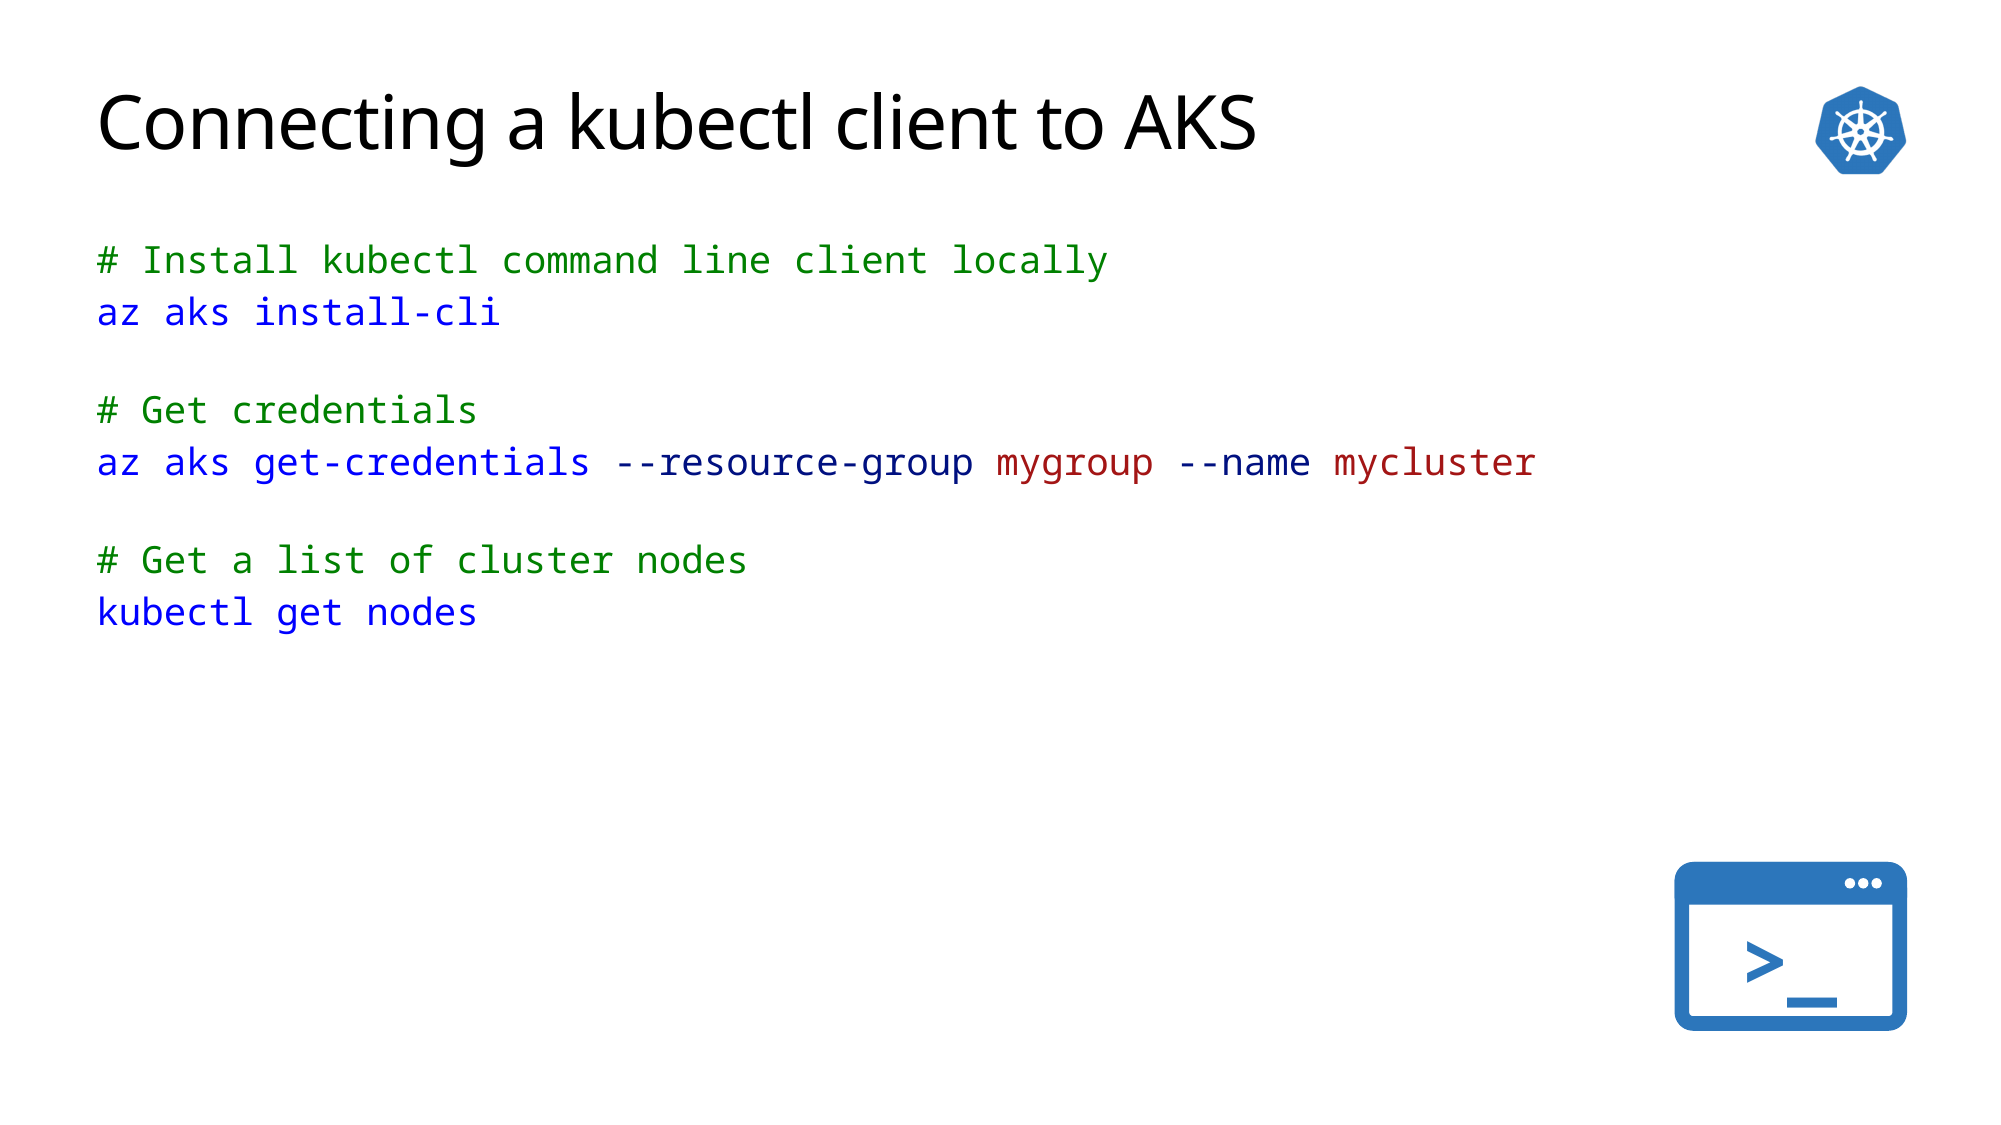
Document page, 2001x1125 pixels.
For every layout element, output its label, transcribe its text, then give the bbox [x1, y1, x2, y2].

list # Install kubectl command line client locally az aks install-cli # Get credentials az aks get-credentials --resource-group mygroup --name mycluster # Get a list of cluster nodes kubectl get nodes [96, 235, 1904, 645]
picture [1814, 85, 1907, 176]
title Connecting a kubectl client to AKS [96, 75, 1904, 166]
